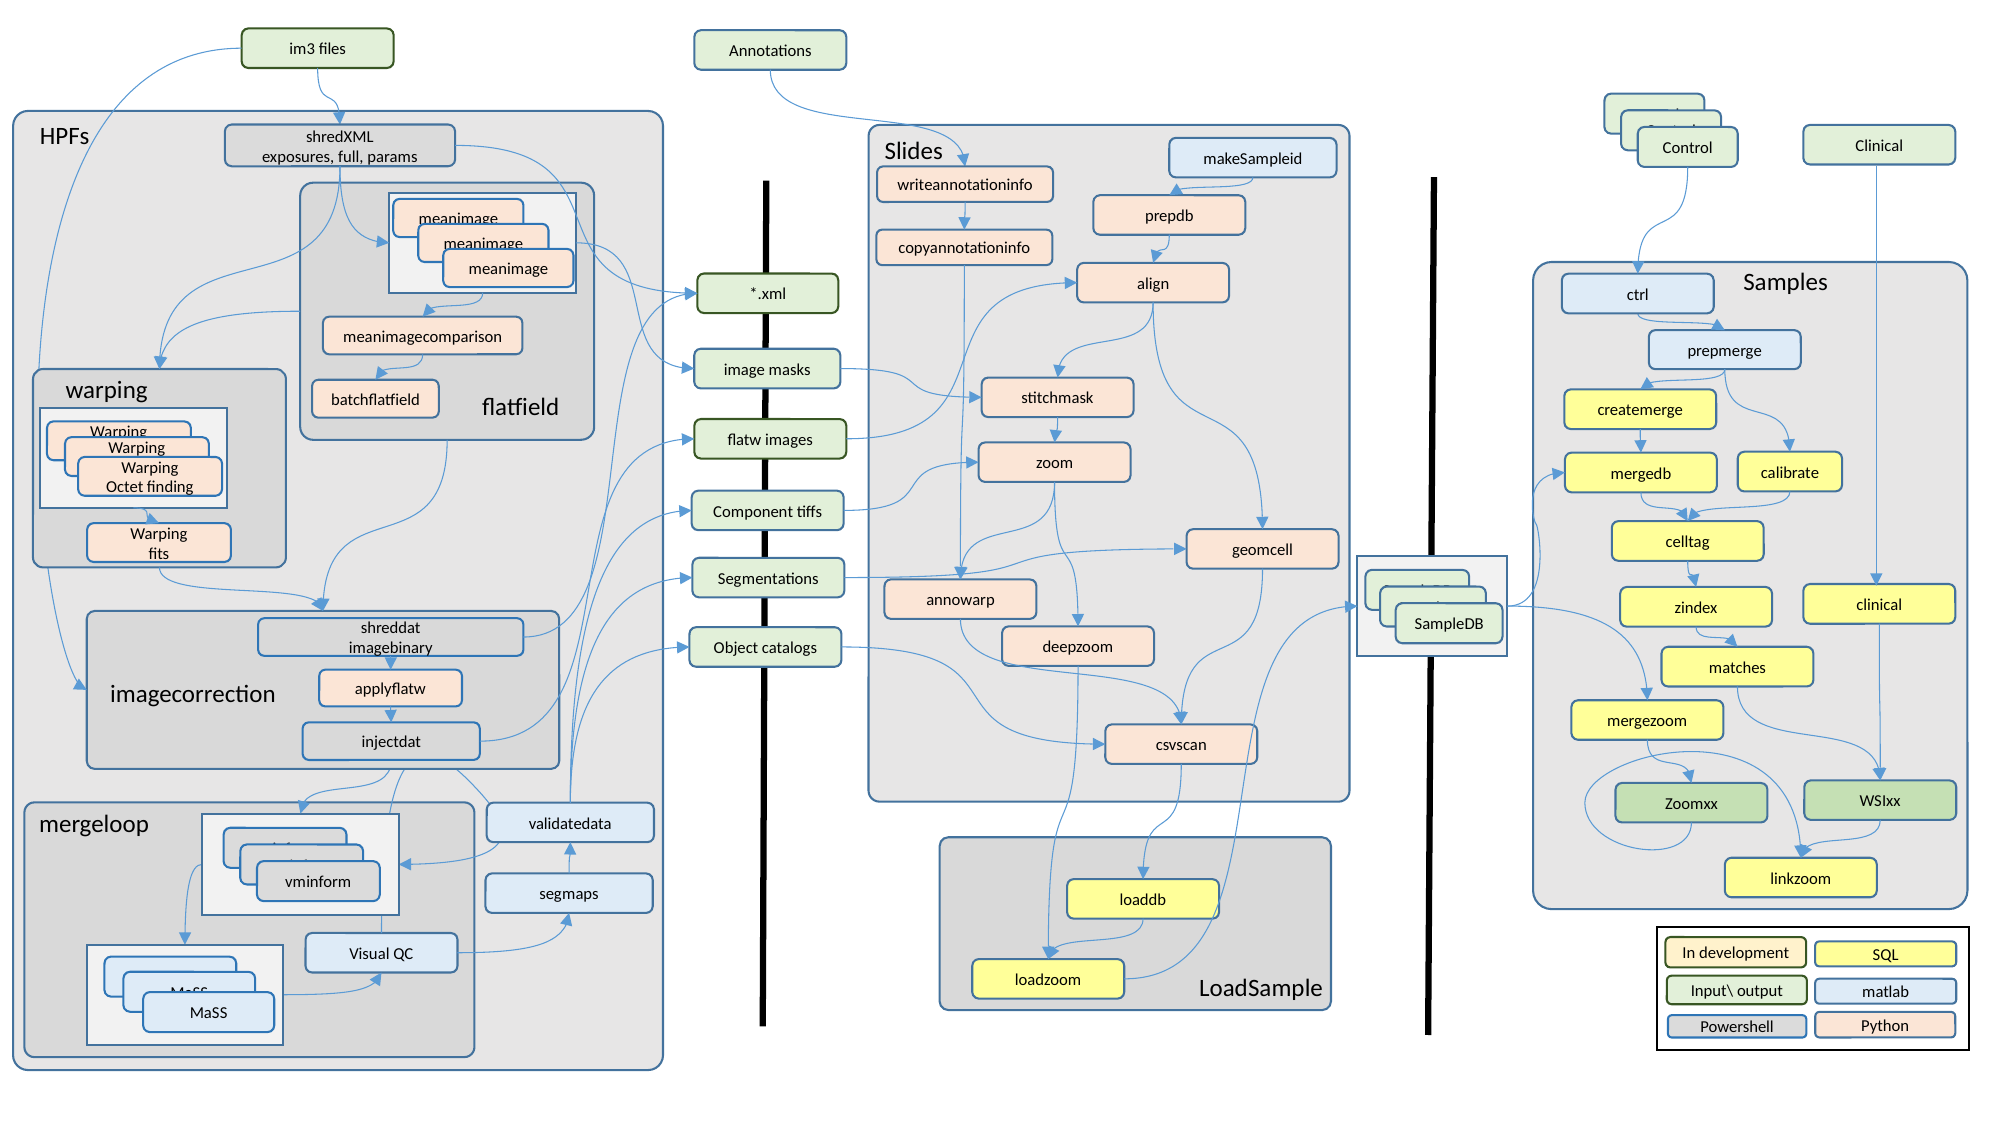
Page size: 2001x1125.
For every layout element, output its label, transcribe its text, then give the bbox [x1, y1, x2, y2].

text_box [523, 294, 698, 638]
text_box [939, 837, 1397, 1011]
text_box stitchmask [1078, 388, 1094, 419]
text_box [1124, 605, 1358, 979]
text_box validatedata [485, 801, 656, 844]
text_box shredXML exposures, full, params [242, 123, 457, 168]
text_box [479, 440, 695, 742]
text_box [1533, 257, 1968, 910]
text_box Component tiffs [698, 489, 762, 532]
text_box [1507, 472, 1565, 605]
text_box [299, 463, 471, 588]
text_box [916, 123, 1351, 605]
text_box Segmentations [767, 556, 846, 599]
text_box Component tiffs [767, 489, 845, 532]
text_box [1428, 177, 1435, 556]
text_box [841, 646, 1018, 745]
text_box *.xml [698, 272, 762, 315]
text_box Object catalogs [778, 626, 843, 668]
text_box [86, 48, 242, 366]
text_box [805, 420, 1120, 425]
text_box Segmentations [698, 556, 762, 595]
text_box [18, 366, 286, 568]
text_box [340, 109, 665, 145]
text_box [916, 797, 1210, 828]
text_box Control [1620, 109, 1723, 152]
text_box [300, 85, 358, 108]
text_box copyannotationinfo [875, 228, 1054, 267]
text_box [867, 578, 970, 646]
text_box annowarp [883, 578, 1018, 620]
text_box segmaps [484, 872, 654, 914]
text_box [695, 595, 778, 718]
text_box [762, 180, 767, 595]
text_box prepdb [1092, 194, 1247, 236]
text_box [86, 568, 242, 690]
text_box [560, 718, 744, 752]
text_box Annotations [693, 29, 819, 71]
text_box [148, 177, 351, 358]
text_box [351, 179, 403, 230]
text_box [840, 368, 982, 398]
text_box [846, 282, 1078, 420]
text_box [819, 20, 916, 216]
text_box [1357, 556, 1507, 657]
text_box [24, 802, 475, 1058]
text_box zoom [977, 441, 1132, 483]
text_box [1609, 195, 1717, 246]
text_box Control [1603, 92, 1706, 135]
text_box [159, 358, 301, 370]
text_box [867, 439, 961, 462]
text_box [867, 745, 1071, 803]
text_box deepzoom [1001, 625, 1018, 646]
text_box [1018, 561, 1124, 782]
text_box *.xml [767, 272, 840, 315]
text_box align [1076, 261, 1231, 304]
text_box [219, 507, 264, 671]
text_box geomcell [1185, 528, 1340, 570]
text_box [846, 425, 1078, 439]
text_box Slides [922, 126, 1082, 172]
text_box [1057, 542, 1139, 548]
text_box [1104, 802, 1220, 841]
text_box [844, 548, 1187, 578]
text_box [1202, 144, 1220, 229]
text_box Control [1636, 125, 1739, 168]
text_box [1094, 361, 1322, 471]
text_box im3 files [240, 27, 395, 70]
text_box [1071, 782, 1124, 797]
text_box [1067, 292, 1143, 388]
text_box [962, 620, 1018, 646]
text_box [242, 109, 338, 123]
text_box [958, 483, 1057, 548]
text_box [762, 718, 767, 1027]
text_box flatw images [767, 417, 848, 460]
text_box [81, 610, 560, 769]
text_box Slides [916, 128, 963, 165]
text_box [1507, 605, 1648, 701]
text_box Clinical [1802, 123, 1957, 166]
text_box makeSampleid [1168, 136, 1338, 179]
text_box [1043, 428, 1069, 432]
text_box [1428, 657, 1435, 1035]
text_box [576, 294, 695, 369]
text_box HPFs [0, 112, 86, 158]
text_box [843, 462, 979, 511]
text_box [319, 769, 373, 833]
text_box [457, 912, 570, 953]
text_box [1147, 240, 1176, 257]
text_box flatw images [698, 417, 762, 460]
text_box mergeloop [20, 800, 165, 846]
text_box [867, 203, 964, 282]
text_box [12, 158, 665, 1072]
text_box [1656, 926, 1970, 1050]
text_box image masks [767, 347, 842, 390]
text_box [455, 145, 698, 294]
text_box writeannotationinfo [916, 165, 1055, 203]
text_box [300, 182, 595, 440]
text_box [867, 511, 958, 548]
text_box image masks [698, 347, 762, 390]
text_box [552, 752, 708, 785]
